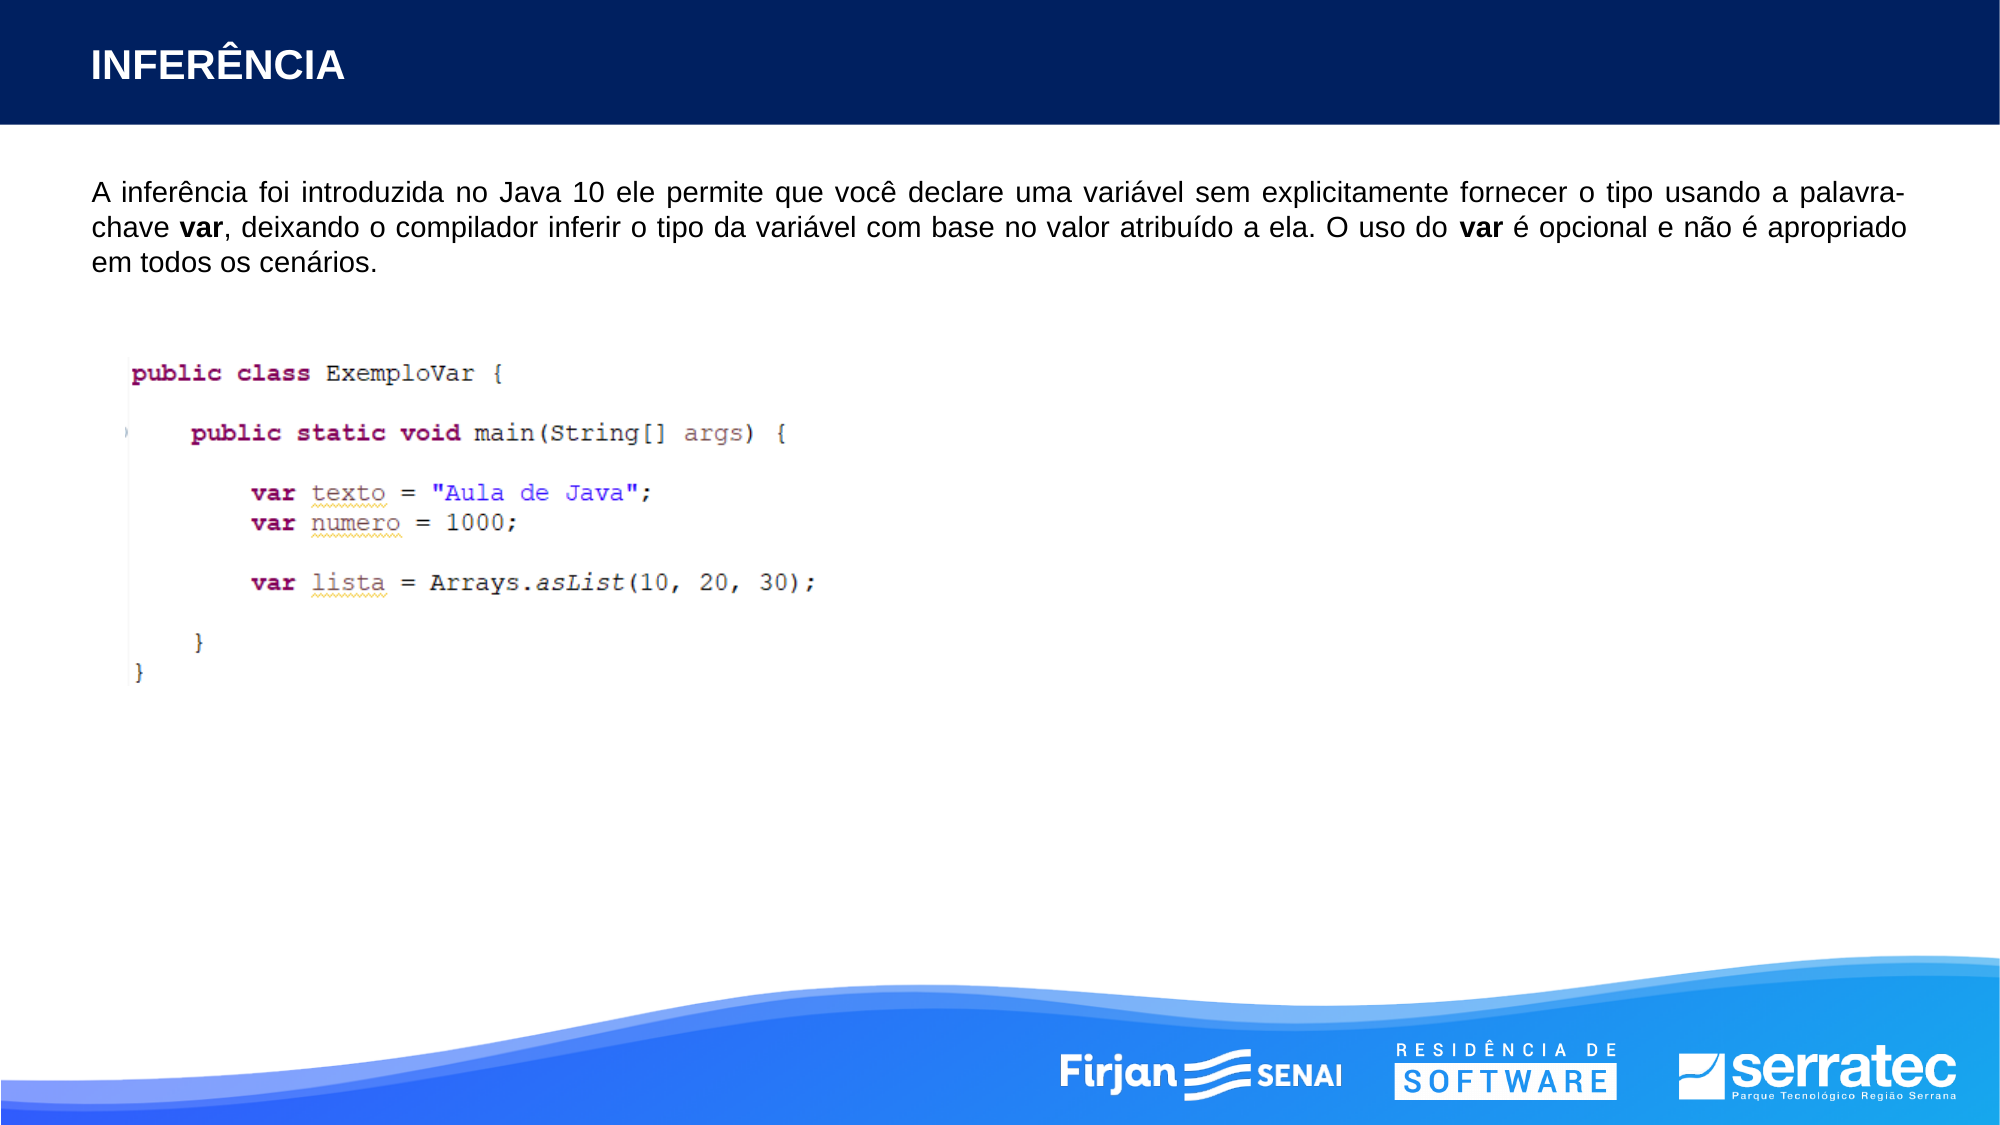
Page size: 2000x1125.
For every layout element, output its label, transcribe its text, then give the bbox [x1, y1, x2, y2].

text_box A inferência foi introduzida no Java 10 ele permite que você declare uma variável sem explicitamente fornecer o tipo usando a palavra-chave var, deixando o compilador inferir o tipo da variável com base no valor atribuído a ela. O uso do var é opcional e não é apropriado em todos os cenários. [76, 166, 1923, 286]
picture [125, 357, 836, 686]
picture [1, 943, 2000, 1125]
text_box INFERÊNCIA [75, 30, 631, 96]
